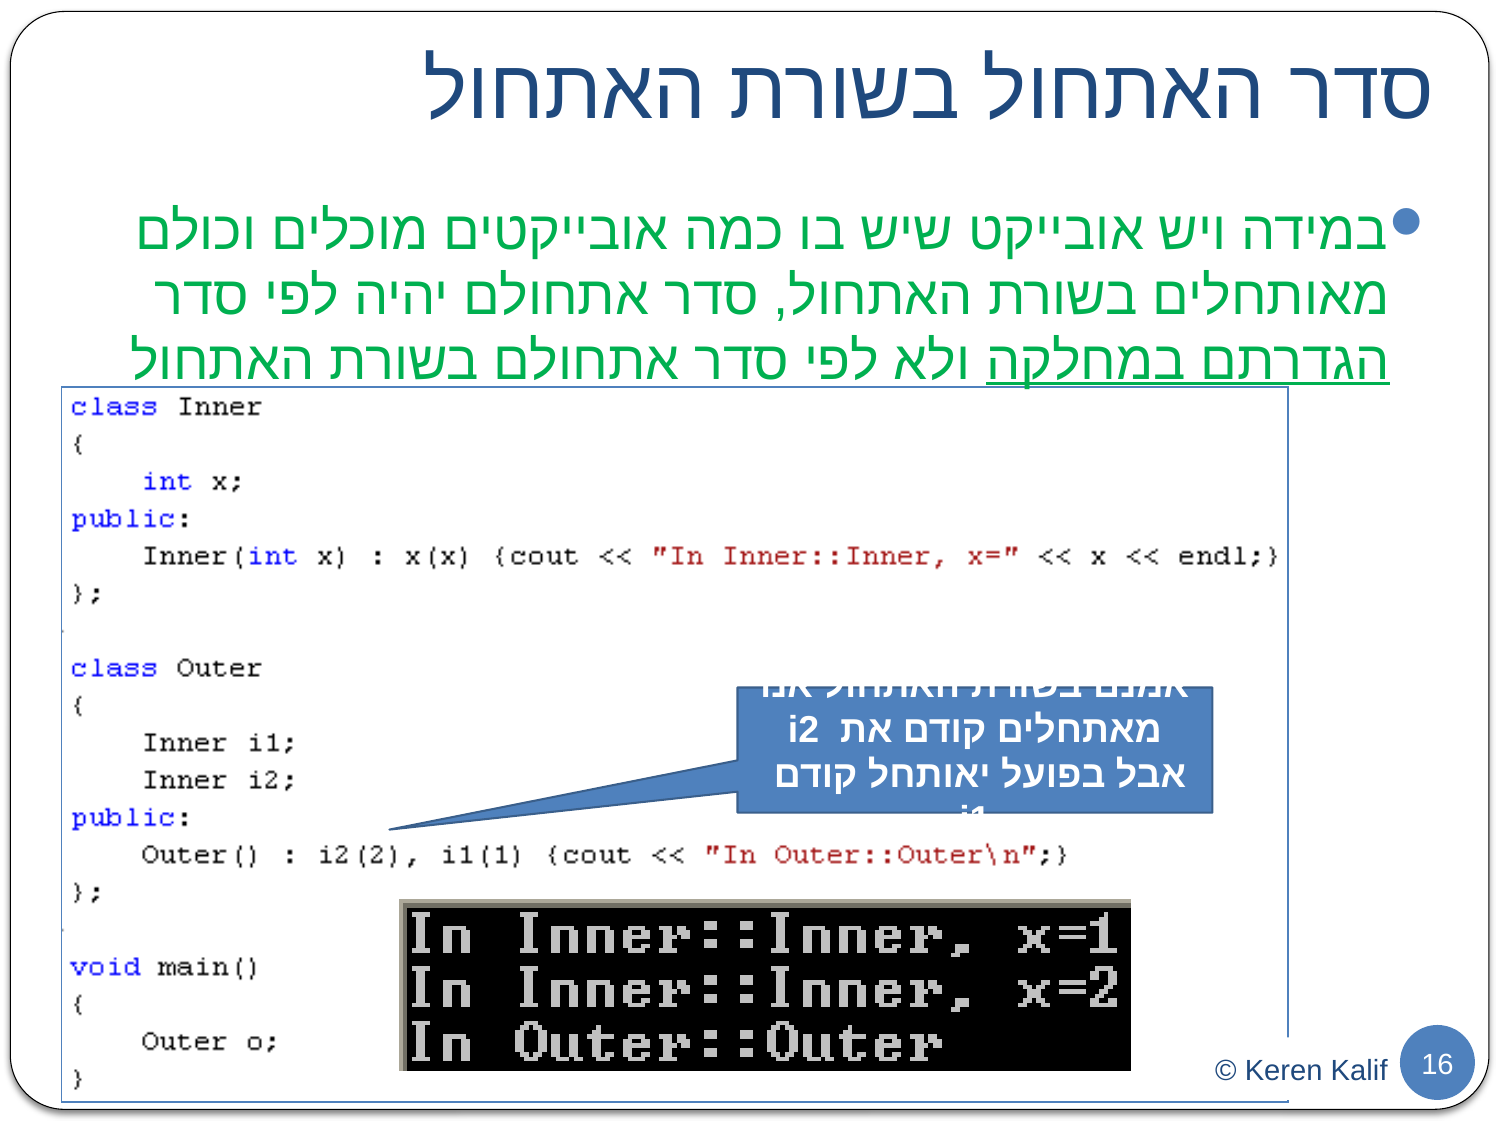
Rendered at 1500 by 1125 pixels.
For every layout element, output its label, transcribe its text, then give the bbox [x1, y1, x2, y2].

title סדר האתחול בשורת האתחול [49, 0, 1451, 151]
picture [62, 387, 1288, 1102]
footer © Keren Kalif [1293, 1037, 1425, 1100]
list במידה ויש אובייקט שיש בו כמה אובייקטים מוכלים וכולם מאותחלים בשורת האתחול, סדר אתחולם יהיה לפי סדר הגדרתם במחלקה ולא לפי סדר אתחולם בשורת האתחול [49, 187, 1451, 1038]
slide_number 16 [1399, 1024, 1475, 1100]
